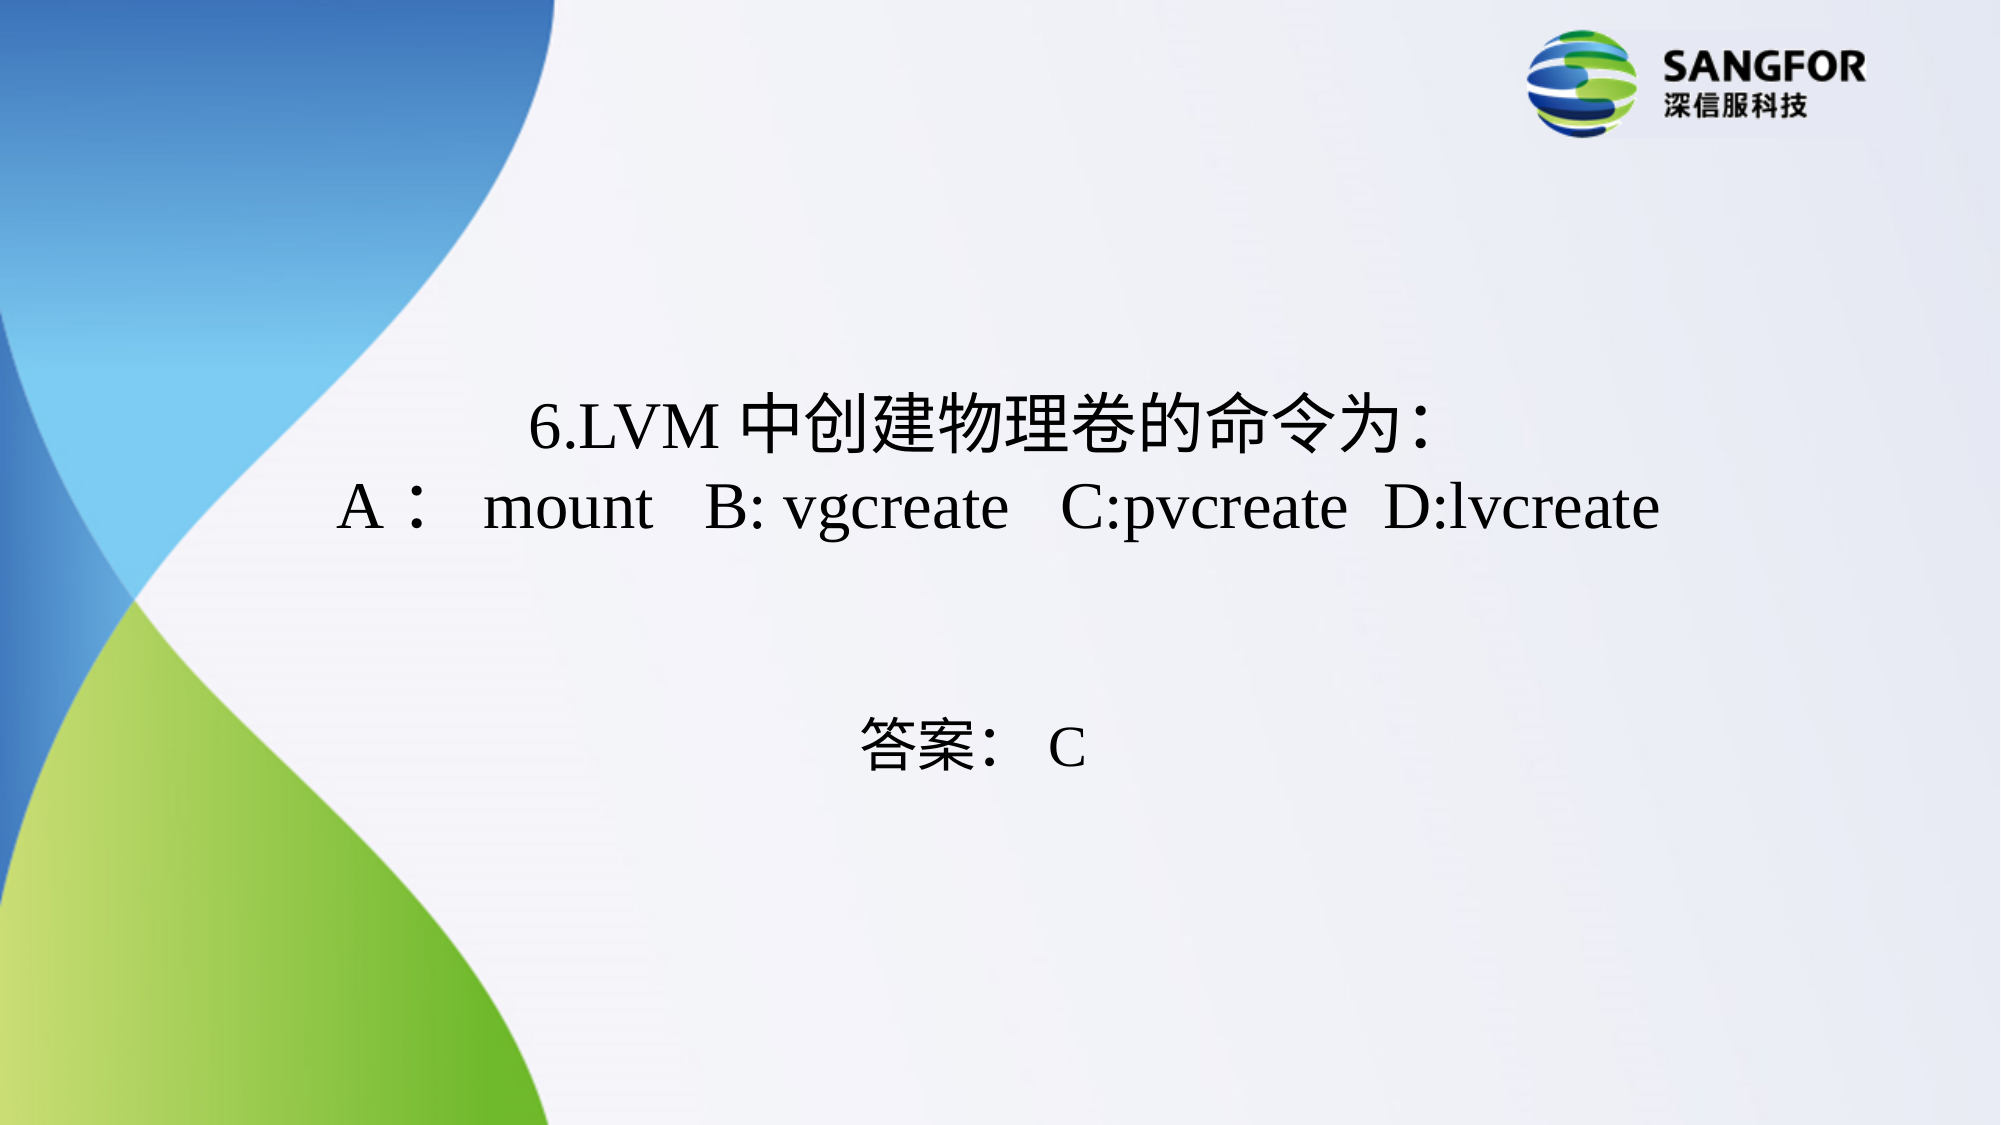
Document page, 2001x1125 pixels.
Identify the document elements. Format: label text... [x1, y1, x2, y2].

text_box 6.LVM中创建物理卷的命令为： A：mount B: vgcreate C:pvcreate D:lvcreate [0, 374, 2000, 549]
text_box 答案：C [844, 700, 1156, 786]
picture [0, 0, 2001, 1125]
